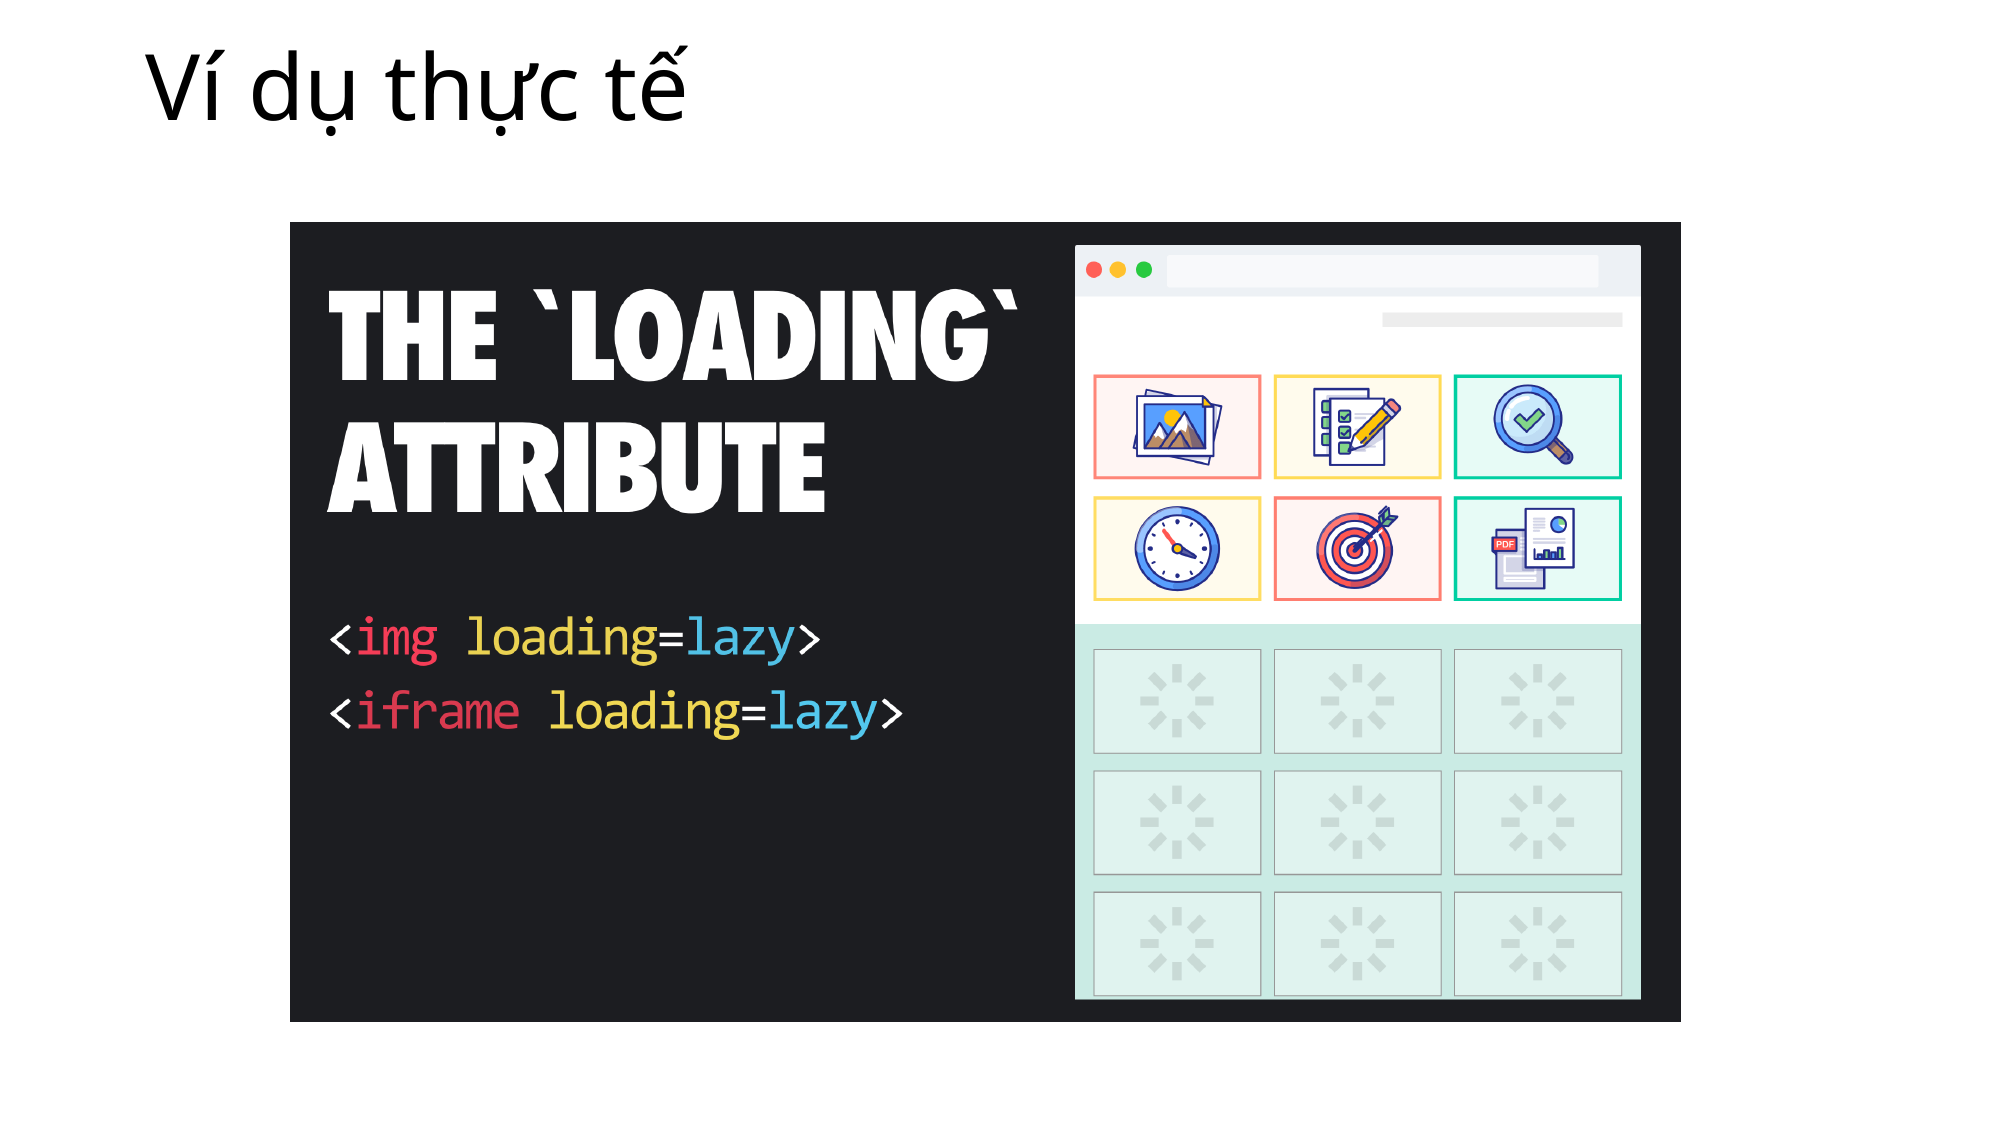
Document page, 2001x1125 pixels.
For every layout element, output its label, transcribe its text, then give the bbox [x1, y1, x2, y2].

title Ví dụ thực tế [130, 19, 1162, 162]
picture [289, 222, 1682, 1023]
